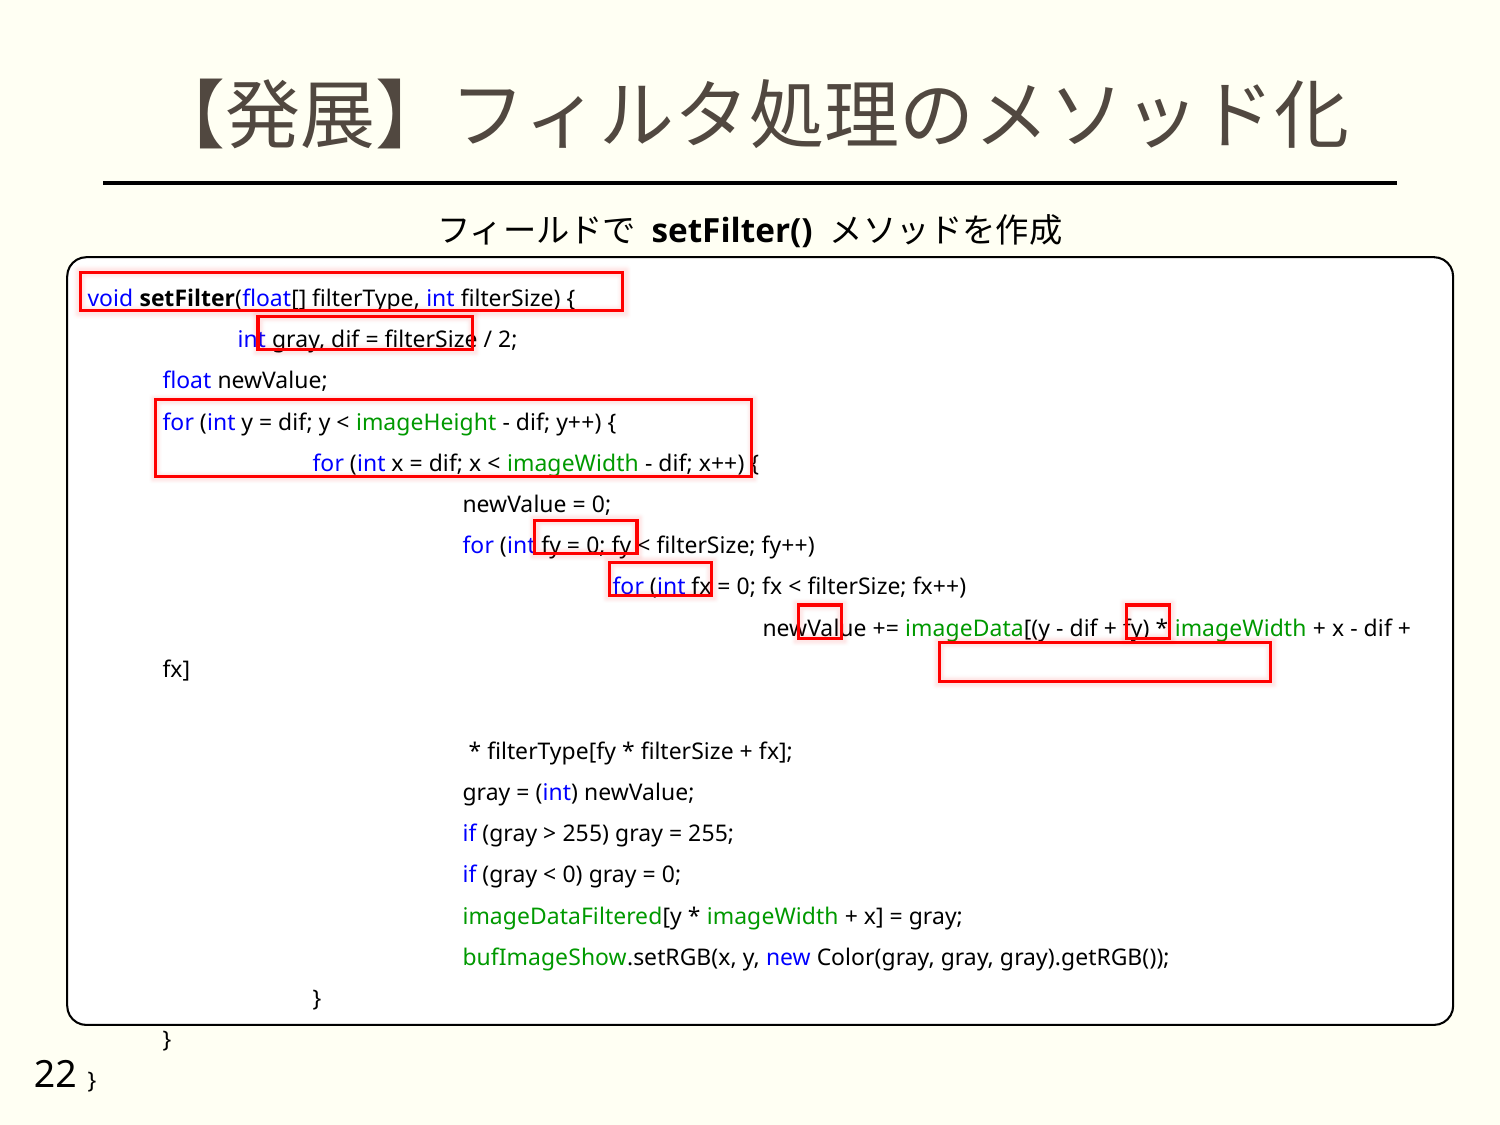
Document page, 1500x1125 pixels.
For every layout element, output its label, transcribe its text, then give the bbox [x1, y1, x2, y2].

text_box [1126, 604, 1170, 639]
text_box フィールドで setFilter() メソッドを作成 [90, 201, 1410, 257]
text_box [534, 519, 638, 554]
text_box [798, 604, 842, 639]
text_box [608, 561, 712, 597]
text_box [939, 642, 1272, 683]
text_box [154, 399, 752, 477]
text_box [80, 272, 624, 312]
text_box [257, 316, 474, 351]
title 【発展】フィルタ処理のメソッド化 [103, 54, 1397, 183]
text_box void setFilter(float[] filterType, int filterSize) { int gray, dif = filterSize / 2; float newValue; for (int y = dif; y < imageHeight - dif; y++) { for (int x = dif; x < imageWidth - dif; x++) { newValue = 0; for (int fy = 0; fy < filterSize; fy++) for (int fx = 0; fx < filterSize; fx++) newValue += imageData[(y - dif + fy) * imageWidth + x - dif + fx] * filterType[fy * filterSize + fx]; gray = (int) newValue; if (gray > 255) gray = 255; if (gray < 0) gray = 0; imageDataFiltered[y * imageWidth + x] = gray; bufImageShow.setRGB(x, y, new Color(gray, gray, gray).getRGB()); } } } [66, 256, 1455, 1026]
slide_number 22 [19, 1042, 357, 1103]
